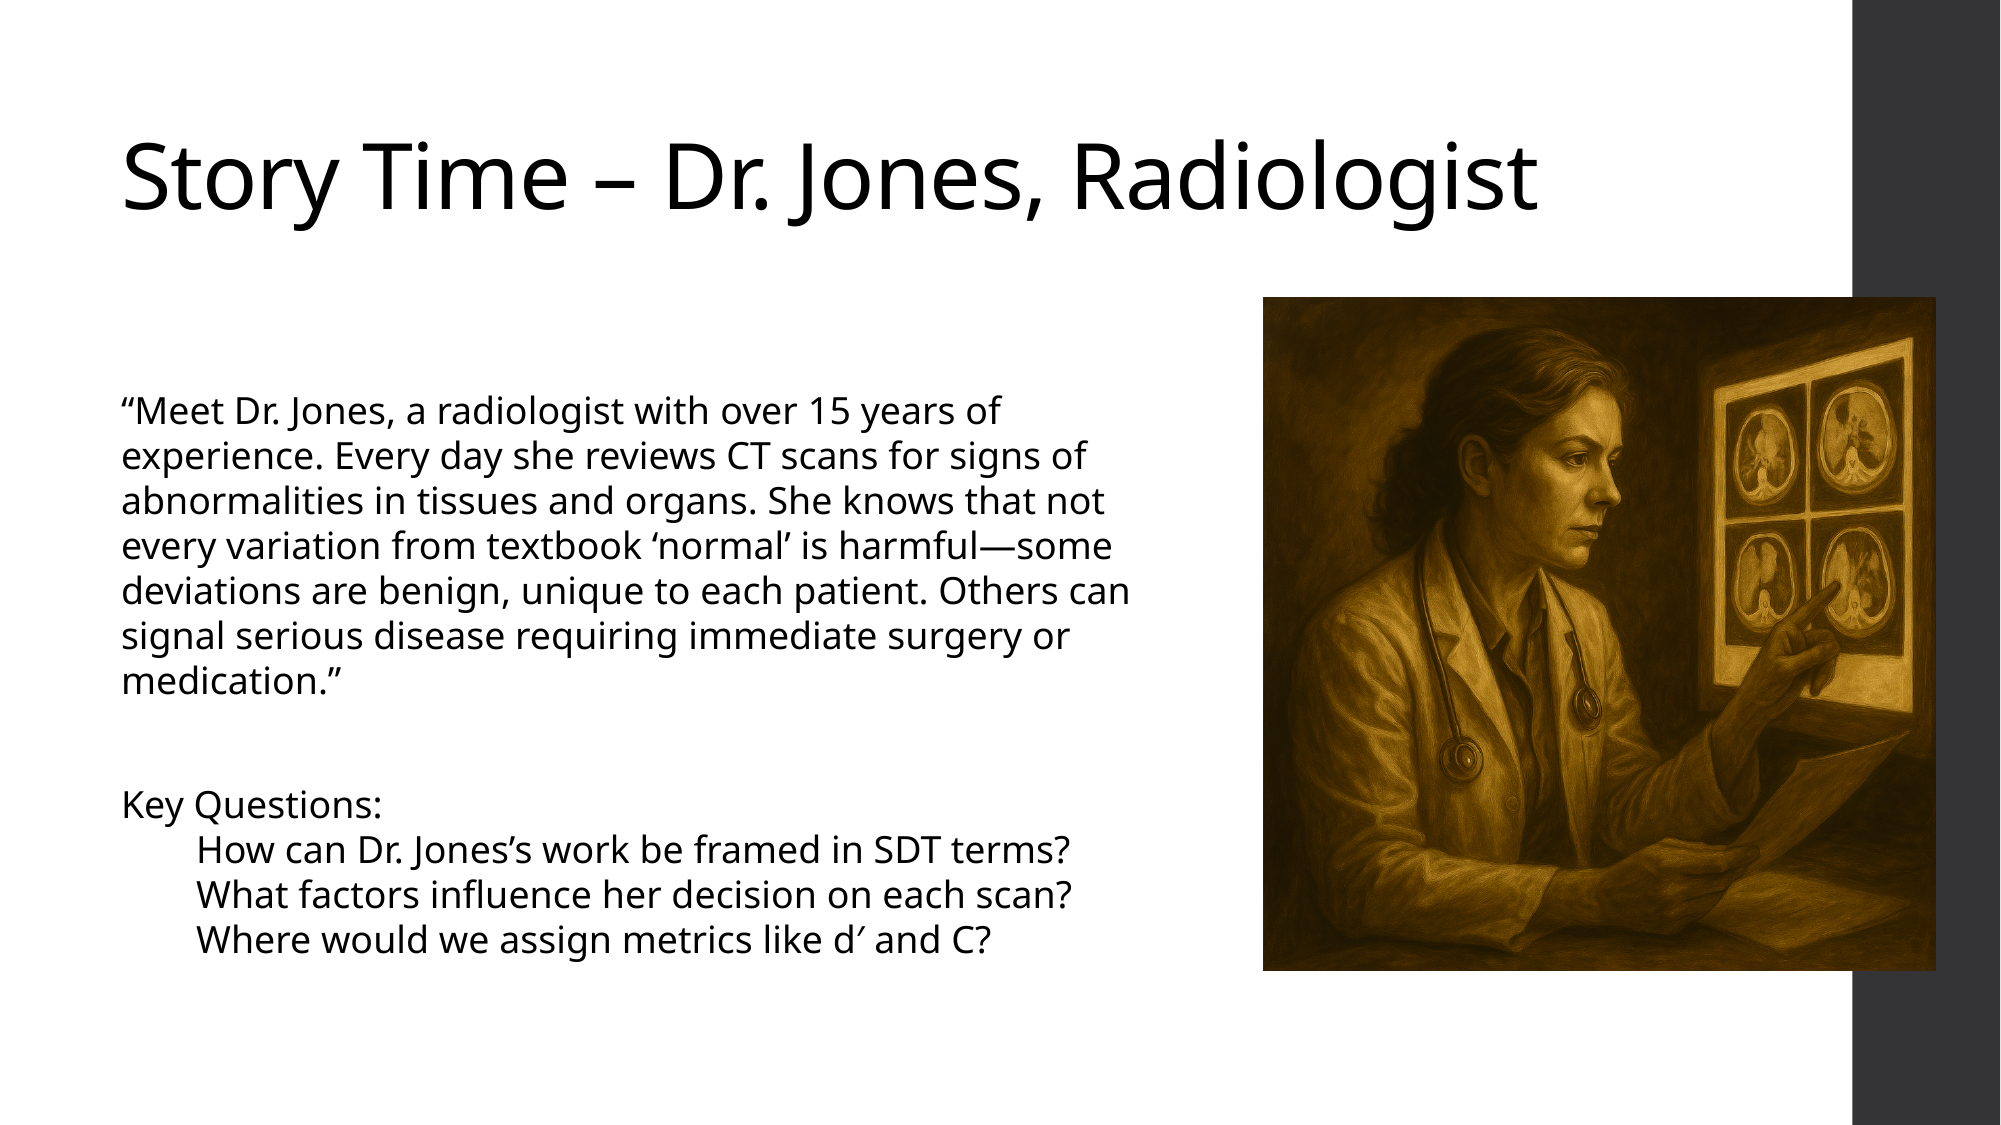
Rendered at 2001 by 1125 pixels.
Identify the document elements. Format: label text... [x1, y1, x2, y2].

picture [1262, 297, 1936, 971]
title Story Time – Dr. Jones, Radiologist [106, 19, 1697, 237]
text_box Key Questions: How can Dr. Jones’s work be framed in SDT terms? What factors influence her decision on each scan? Where would we assign metrics like d′ and C? [106, 773, 1163, 969]
text_box “Meet Dr. Jones, a radiologist with over 15 years of experience. Every day she reviews CT scans for signs of abnormalities in tissues and organs. She knows that not every variation from textbook ‘normal’ is harmful—some deviations are benign, unique to each patient. Others can signal serious disease requiring immediate surgery or medication.” [106, 379, 1177, 709]
